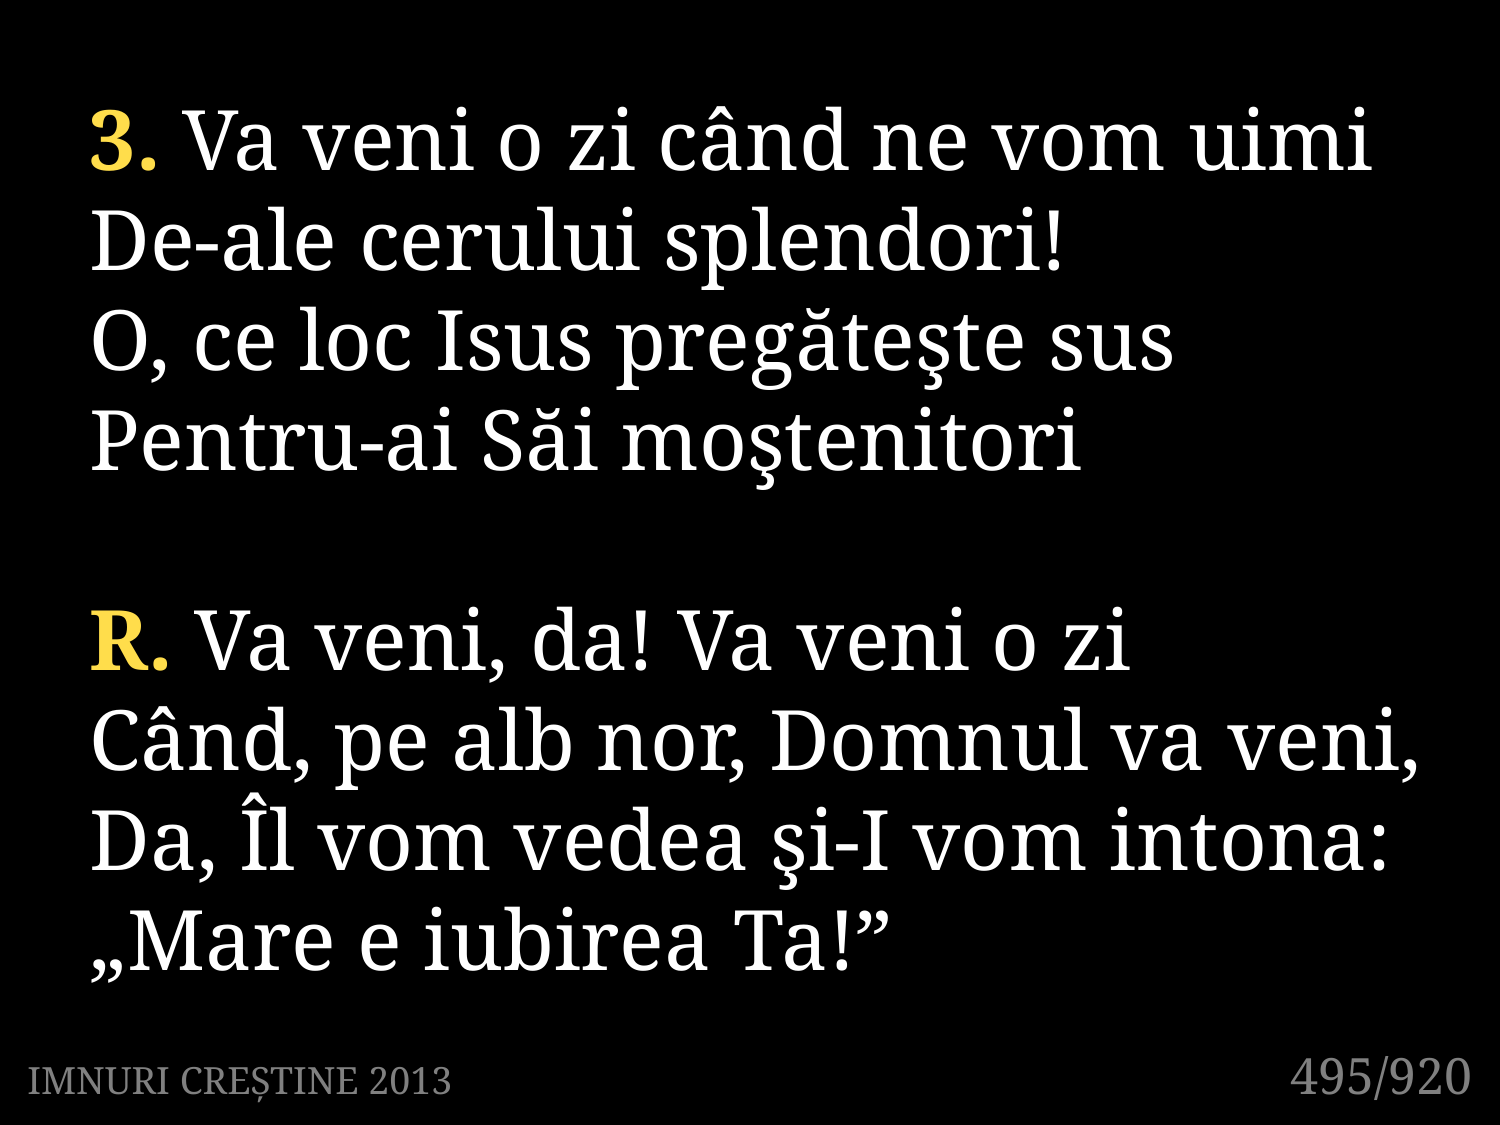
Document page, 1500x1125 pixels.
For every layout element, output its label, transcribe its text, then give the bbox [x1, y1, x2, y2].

text_box IMNURI CREȘTINE 2013 [12, 1049, 637, 1110]
text_box 3. Va veni o zi când ne vom uimi De-ale cerului splendori! O, ce loc Isus pregăteşte sus Pentru-ai Săi moştenitori R. Va veni, da! Va veni o zi Când, pe alb nor, Domnul va veni, Da, Îl vom vedea şi-I vom intona: „Mare e iubirea Ta!” [74, 79, 1488, 995]
text_box 495/920 [637, 1037, 1488, 1113]
